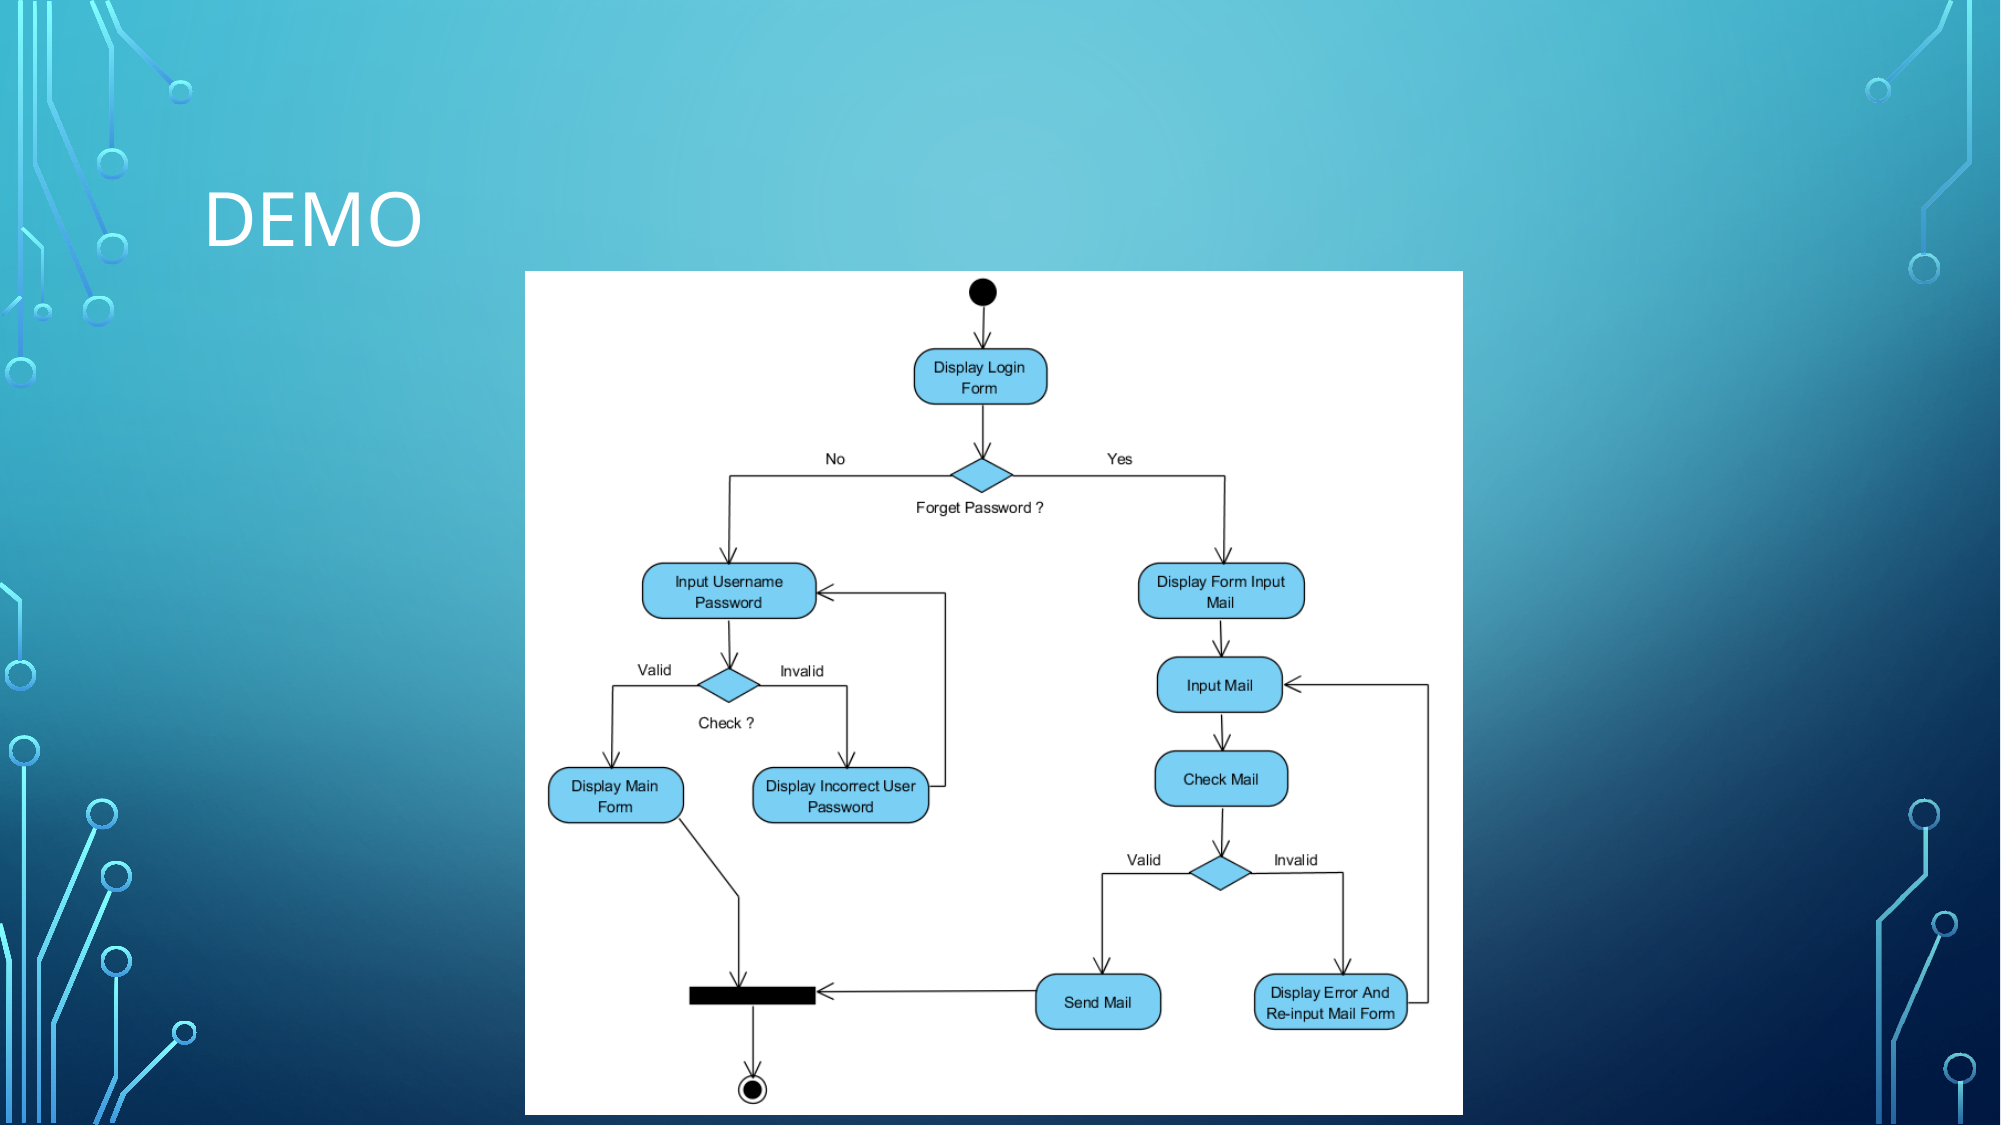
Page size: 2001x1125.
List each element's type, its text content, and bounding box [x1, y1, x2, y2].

picture [525, 270, 1464, 1116]
title Demo [187, 101, 1813, 344]
